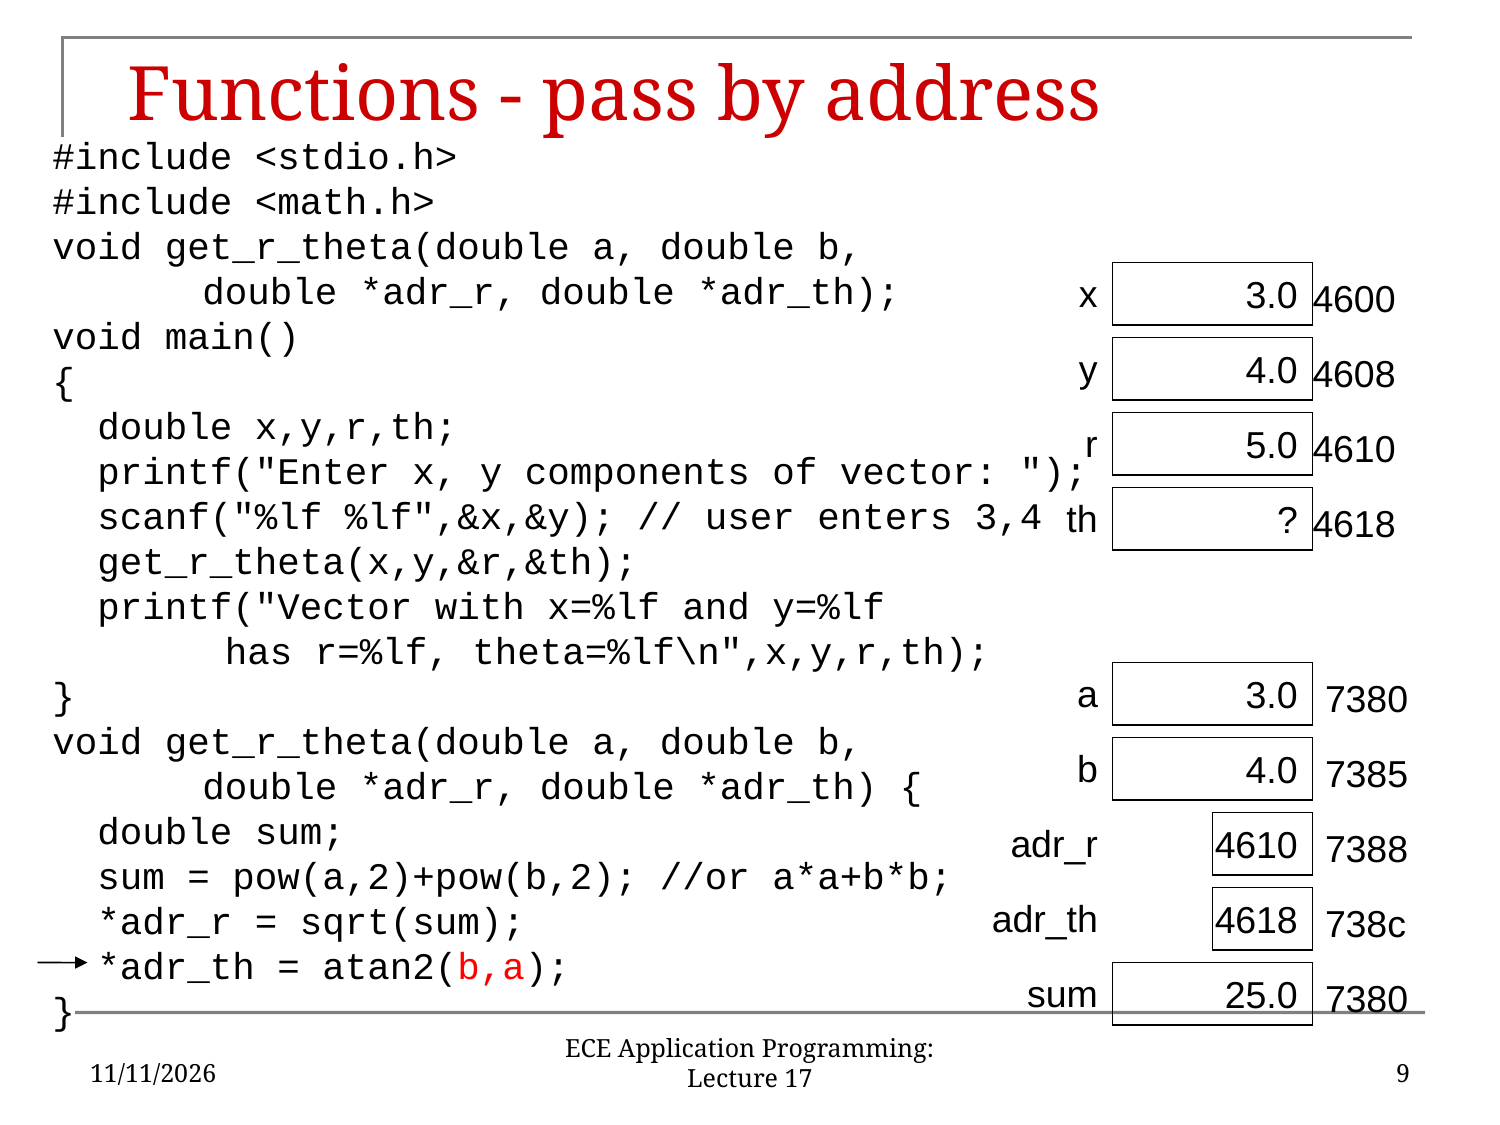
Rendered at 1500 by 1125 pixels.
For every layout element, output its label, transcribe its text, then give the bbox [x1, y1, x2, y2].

text_box x [1049, 262, 1112, 323]
text_box adr_r [949, 812, 1113, 873]
text_box 25.0 [1112, 962, 1313, 1025]
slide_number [74, 1023, 426, 1100]
title Functions - pass by address [112, 37, 1388, 124]
text_box 7388 [1325, 825, 1438, 871]
text_box 3.0 [1112, 662, 1313, 725]
text_box 738c [1325, 900, 1438, 946]
text_box b [1049, 737, 1112, 798]
text_box [37, 956, 88, 969]
text_box a [1049, 662, 1112, 723]
text_box 3.0 [1112, 262, 1313, 325]
text_box sum [924, 962, 1112, 1023]
text_box 4608 [1312, 350, 1425, 396]
slide_number 9 [1074, 1023, 1426, 1100]
text_box 4610 [1312, 425, 1425, 471]
text_box y [1049, 337, 1112, 398]
text_box adr_th [949, 887, 1113, 948]
text_box 4.0 [1112, 337, 1313, 400]
text_box 4.0 [1112, 737, 1313, 800]
text_box r [1049, 412, 1112, 473]
text_box 5.0 [1112, 412, 1313, 475]
text_box #include <stdio.h> #include <math.h> void get_r_theta(double a, double b, double *adr_r, double *adr_th); void main() { double x,y,r,th; printf("Enter x, y components of vector: "); scanf("%lf %lf",&x,&y); // user enters 3,4 get_r_theta(x,y,&r,&th); printf("Vector with x=%lf and y=%lf has r=%lf, theta=%lf\n",x,y,r,th); } void get_r_theta(double a, double b, double *adr_r, double *adr_th) { double sum; sum = pow(a,2)+pow(b,2); //or a*a+b*b; *adr_r = sqrt(sum); *adr_th = atan2(b,a); } [37, 124, 1413, 1040]
text_box 4600 [1312, 275, 1425, 321]
text_box 7385 [1325, 750, 1438, 796]
text_box 4618 [1212, 887, 1313, 950]
text_box th [1049, 487, 1112, 548]
text_box 4610 [1212, 812, 1313, 875]
text_box 7380 [1325, 975, 1438, 1021]
text_box 4618 [1312, 500, 1425, 546]
text_box 7380 [1325, 675, 1438, 721]
text_box ? [1112, 487, 1313, 550]
footer ECE Application Programming: Lecture 17 [512, 1024, 988, 1101]
